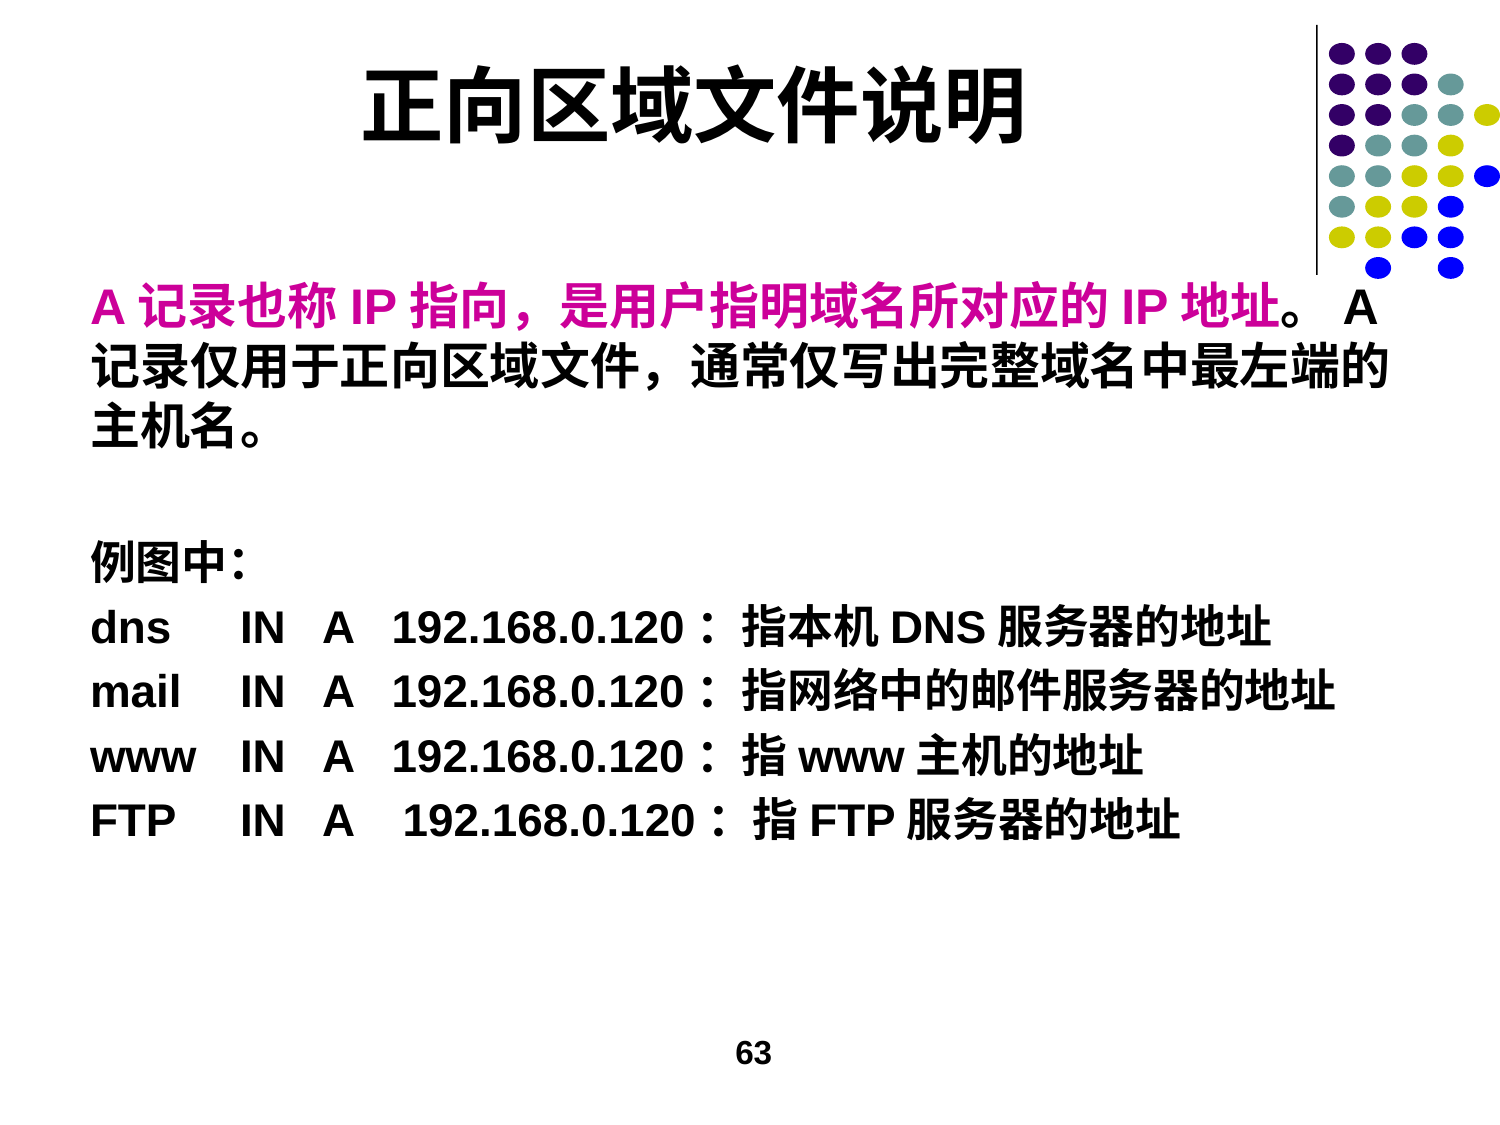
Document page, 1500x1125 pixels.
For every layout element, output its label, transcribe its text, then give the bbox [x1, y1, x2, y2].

slide_number 63 [578, 1023, 930, 1099]
title 正向区域文件说明 [74, 19, 1313, 162]
list A记录也称IP指向，是用户指明域名所对应的IP地址。A记录仅用于正向区域文件，通常仅写出完整域名中最左端的主机名。 例图中： dns IN A 192.168.0.120：指本机DNS服务器的地址 mail IN A 192.168.0.120：指网络中的邮件服务器的地址 www IN A 192.168.0.120：指www主机的地址 FTP IN A 192.168.0.120：指FTP服务器的地址 [74, 266, 1424, 977]
